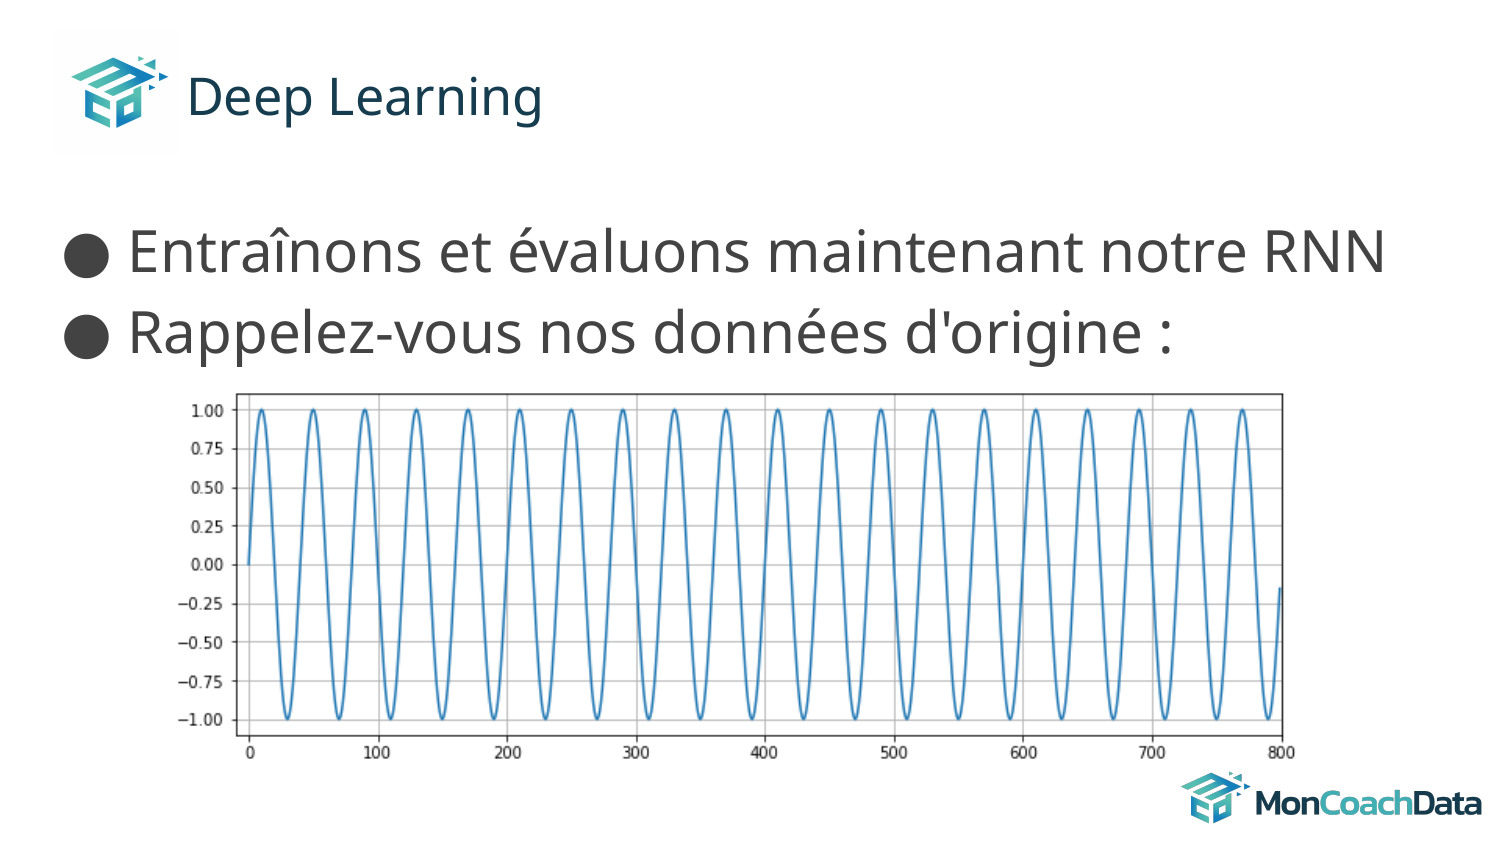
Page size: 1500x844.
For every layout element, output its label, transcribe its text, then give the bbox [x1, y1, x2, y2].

picture [165, 378, 1500, 844]
title Deep Learning [171, 48, 1449, 143]
picture [51, 27, 177, 153]
list Entraînons et évaluons maintenant notre RNN Rappelez-vous nos données d'origine : [37, 189, 1500, 750]
